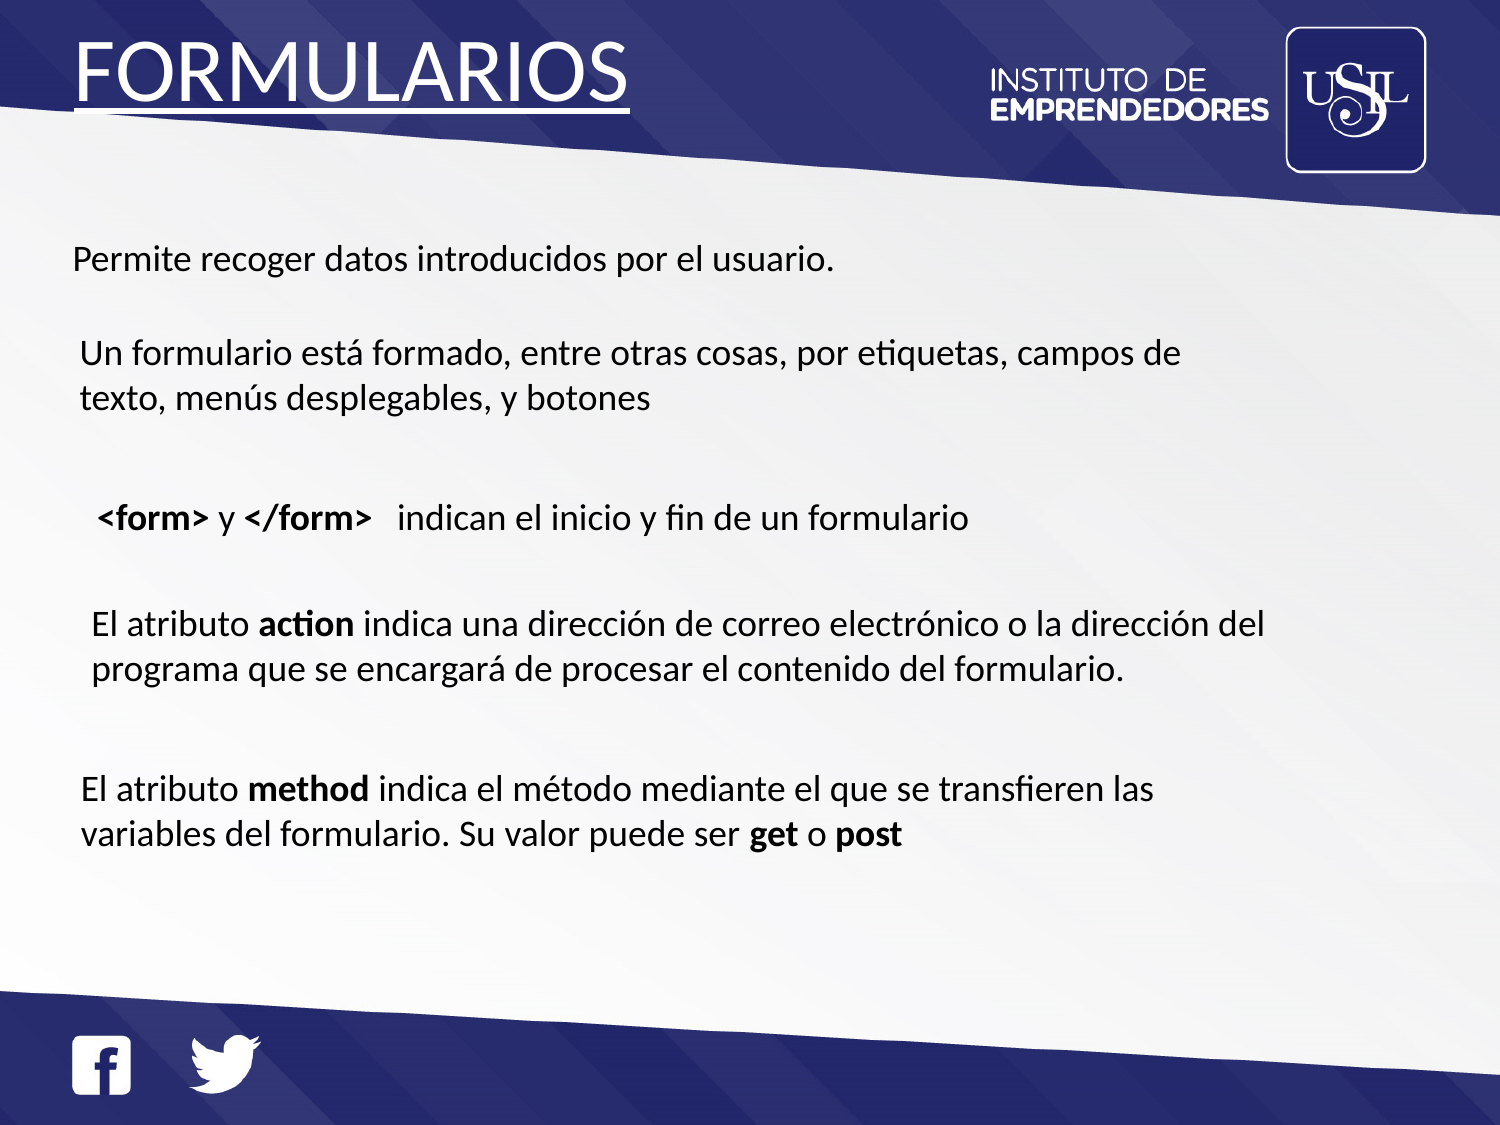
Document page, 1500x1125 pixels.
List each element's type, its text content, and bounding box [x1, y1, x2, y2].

text_box Permite recoger datos introducidos por el usuario. [57, 226, 860, 286]
text_box El atributo action indica una dirección de correo electrónico o la dirección del programa que se encargará de procesar el contenido del formulario. [76, 591, 1329, 697]
text_box Un formulario está formado, entre otras cosas, por etiquetas, campos de texto, menús desplegables, y botones [64, 320, 1211, 426]
text_box <form> y </form> indican el inicio y fin de un formulario [82, 485, 985, 546]
picture [0, 0, 1500, 1125]
title FORMULARIOS [0, 0, 1065, 135]
text_box El atributo method indica el método mediante el que se transfieren las variables del formulario. Su valor puede ser get o post [66, 756, 1212, 862]
